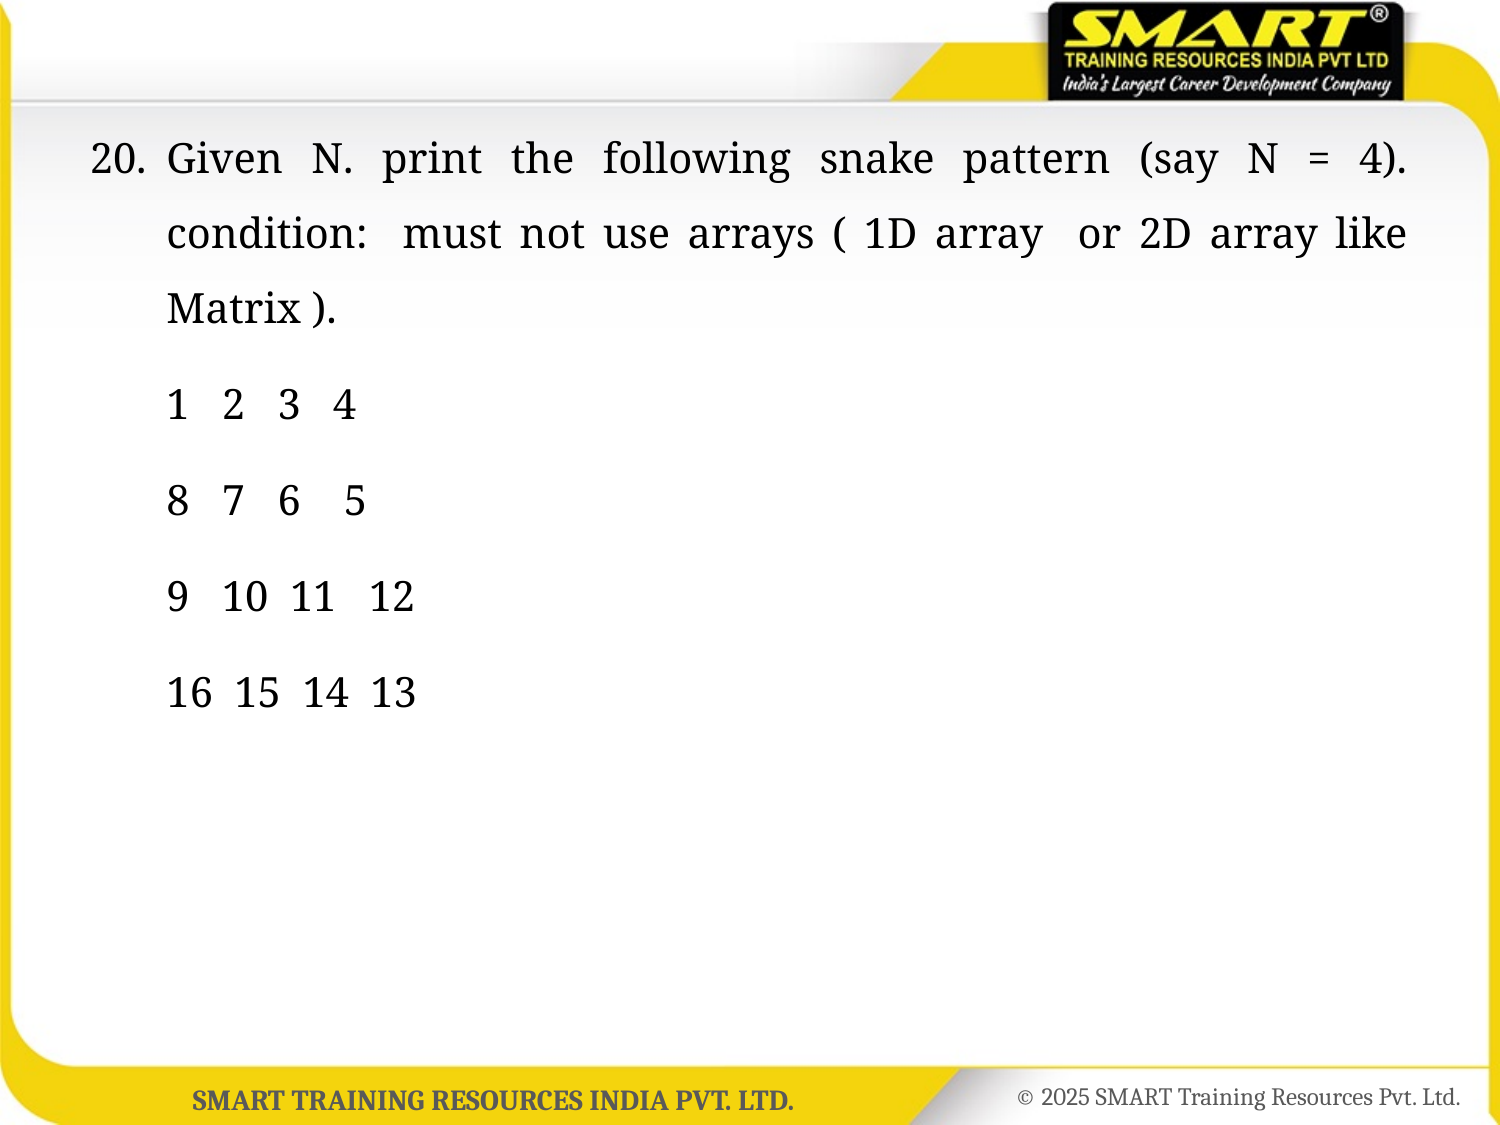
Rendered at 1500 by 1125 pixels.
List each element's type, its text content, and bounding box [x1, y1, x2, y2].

picture [0, 1, 1500, 1125]
text_box 20. Given N. print the following snake pattern (say N = 4). condition: must not use arrays ( 1D array or 2D array like Matrix ). 1 2 3 4 8 7 6 5 9 10 11 12 16 15 14 13 [74, 99, 1423, 819]
